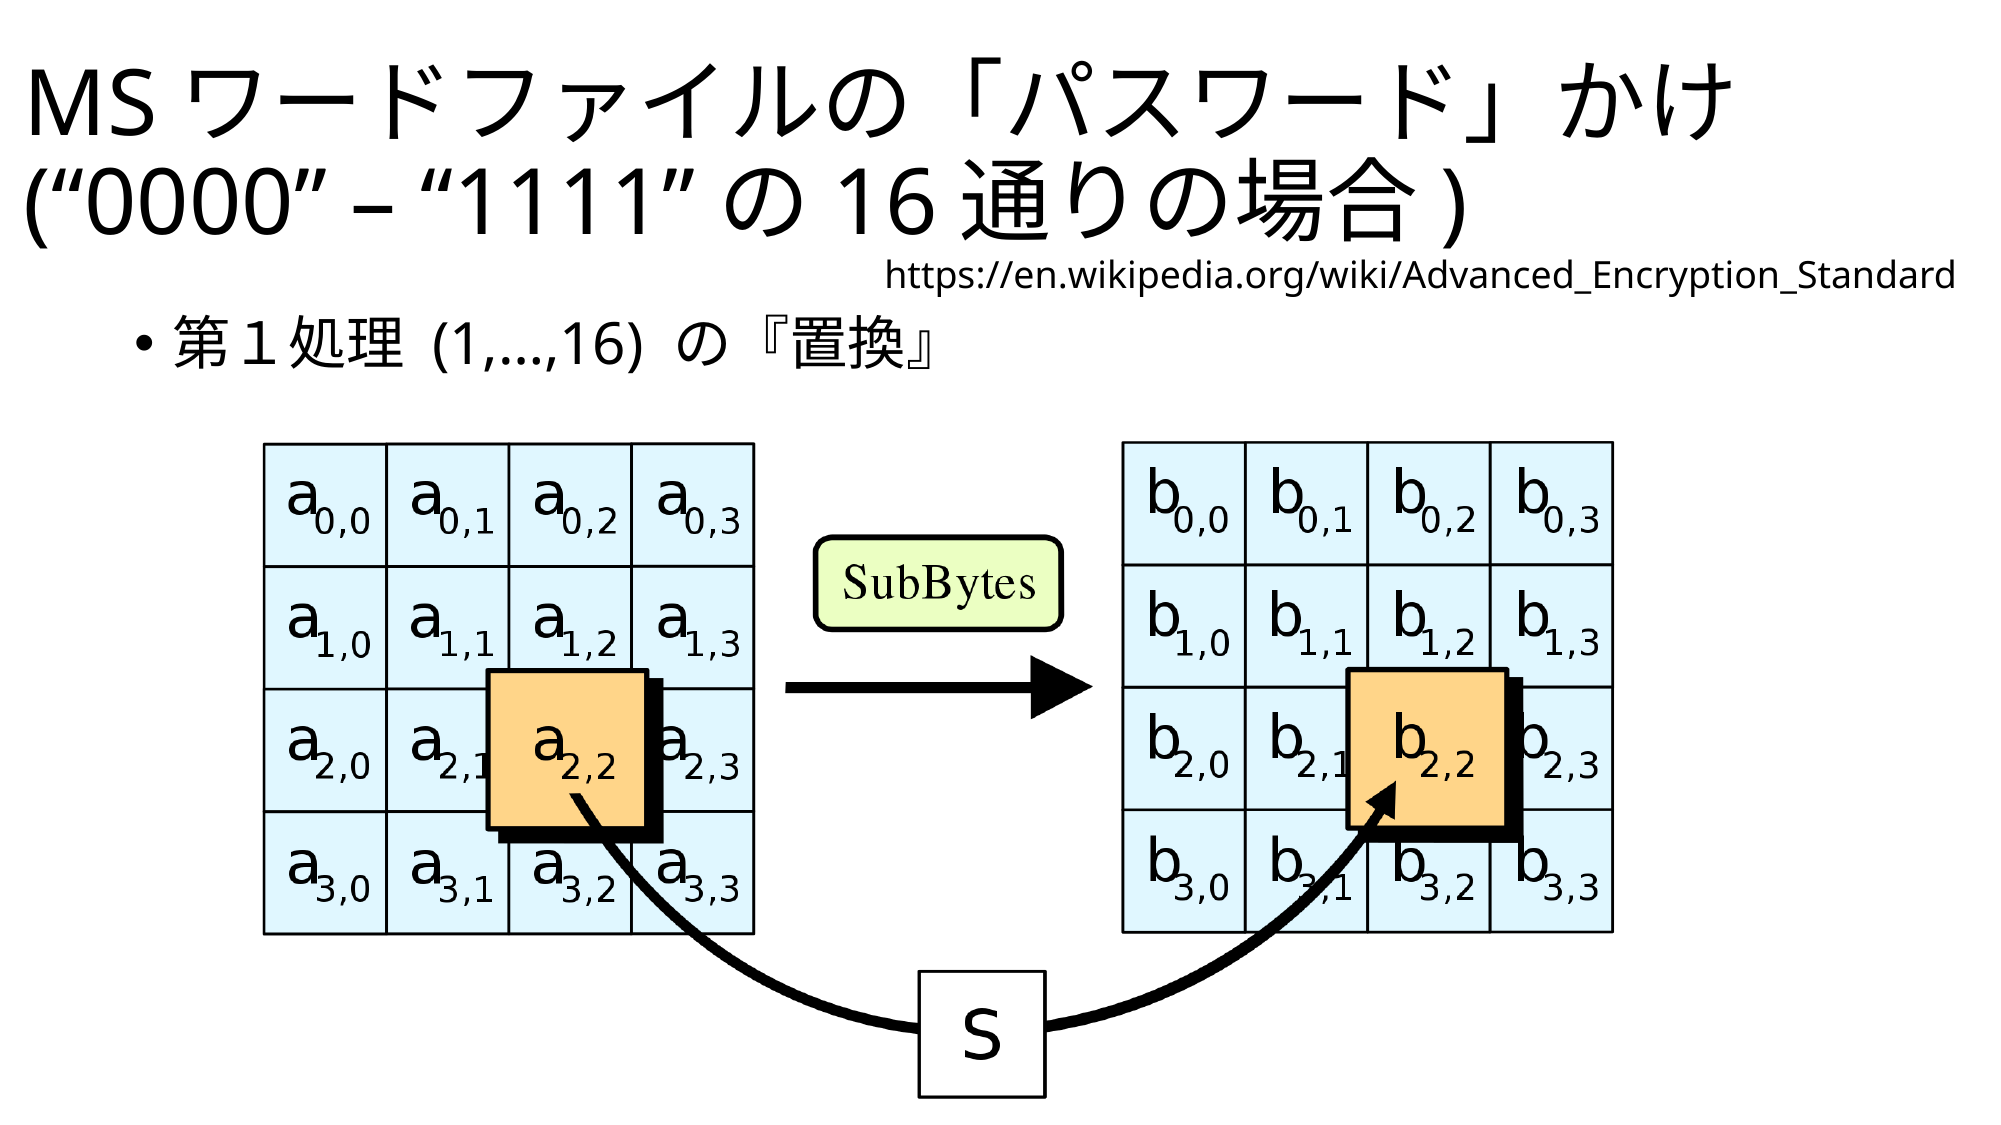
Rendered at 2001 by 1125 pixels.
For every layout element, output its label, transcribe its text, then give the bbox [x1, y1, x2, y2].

list 第１処理 (1,…,16) の『置換』 [119, 306, 1845, 1021]
title MSワードファイルの「パスワード」かけ (“0000” – “1111”の16通りの場合) [8, 23, 1983, 289]
picture [251, 414, 1622, 1125]
text_box https://en.wikipedia.org/wiki/Advanced_Encryption_Standard [869, 243, 1983, 304]
